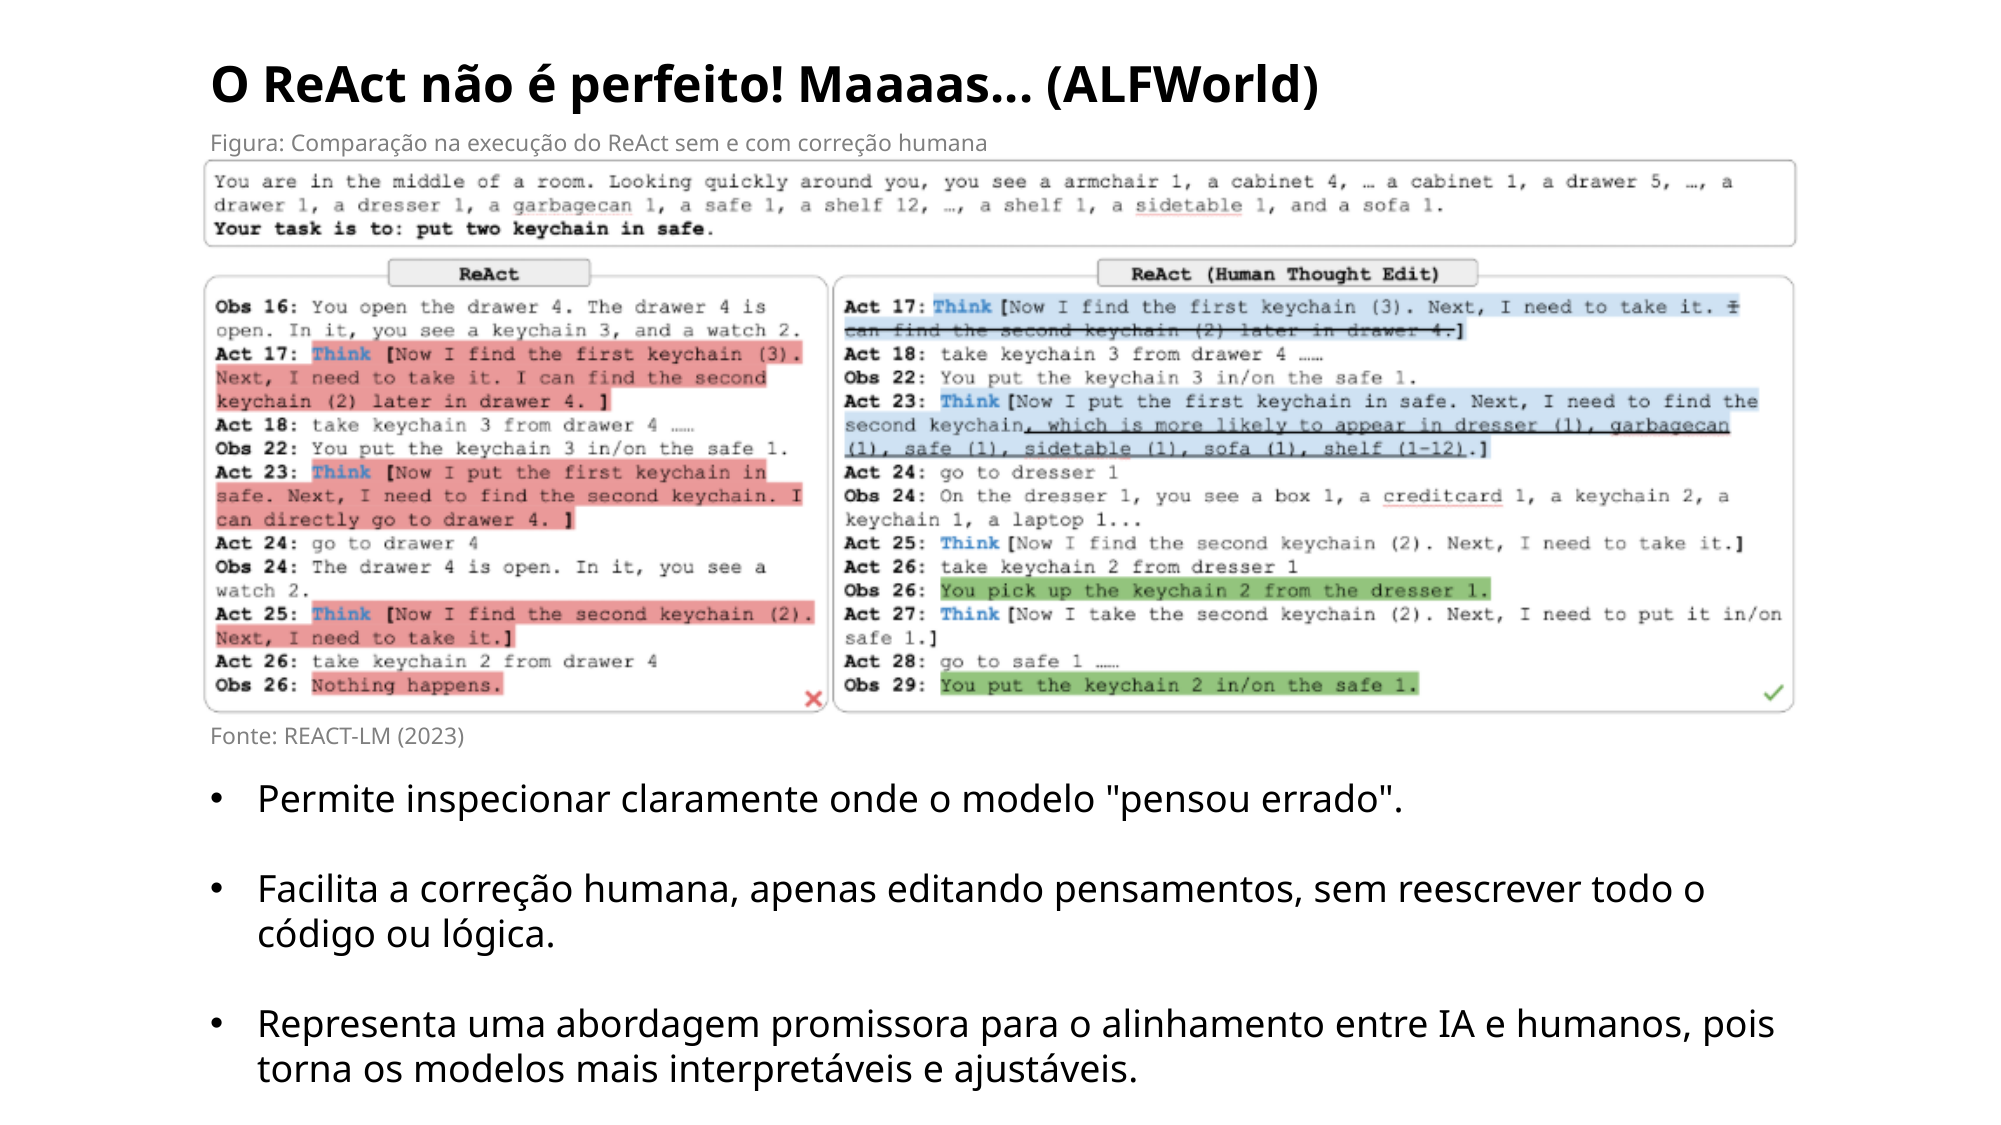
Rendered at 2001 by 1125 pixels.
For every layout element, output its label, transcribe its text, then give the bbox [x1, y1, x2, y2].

text_box Fonte: REACT-LM (2023) [195, 726, 880, 757]
picture [194, 152, 1805, 726]
text_box Permite inspecionar claramente onde o modelo "pensou errado". Facilita a correção humana, apenas editando pensamentos, sem reescrever todo o código ou lógica. Representa uma abordagem promissora para o alinhamento entre IA e humanos, pois torna os modelos mais interpretáveis e ajustáveis. [195, 767, 1822, 1098]
text_box O ReAct não é perfeito! Maaaas... (ALFWorld) [195, 45, 1708, 121]
text_box Figura: Comparação na execução do ReAct sem e com correção humana [195, 121, 1121, 152]
